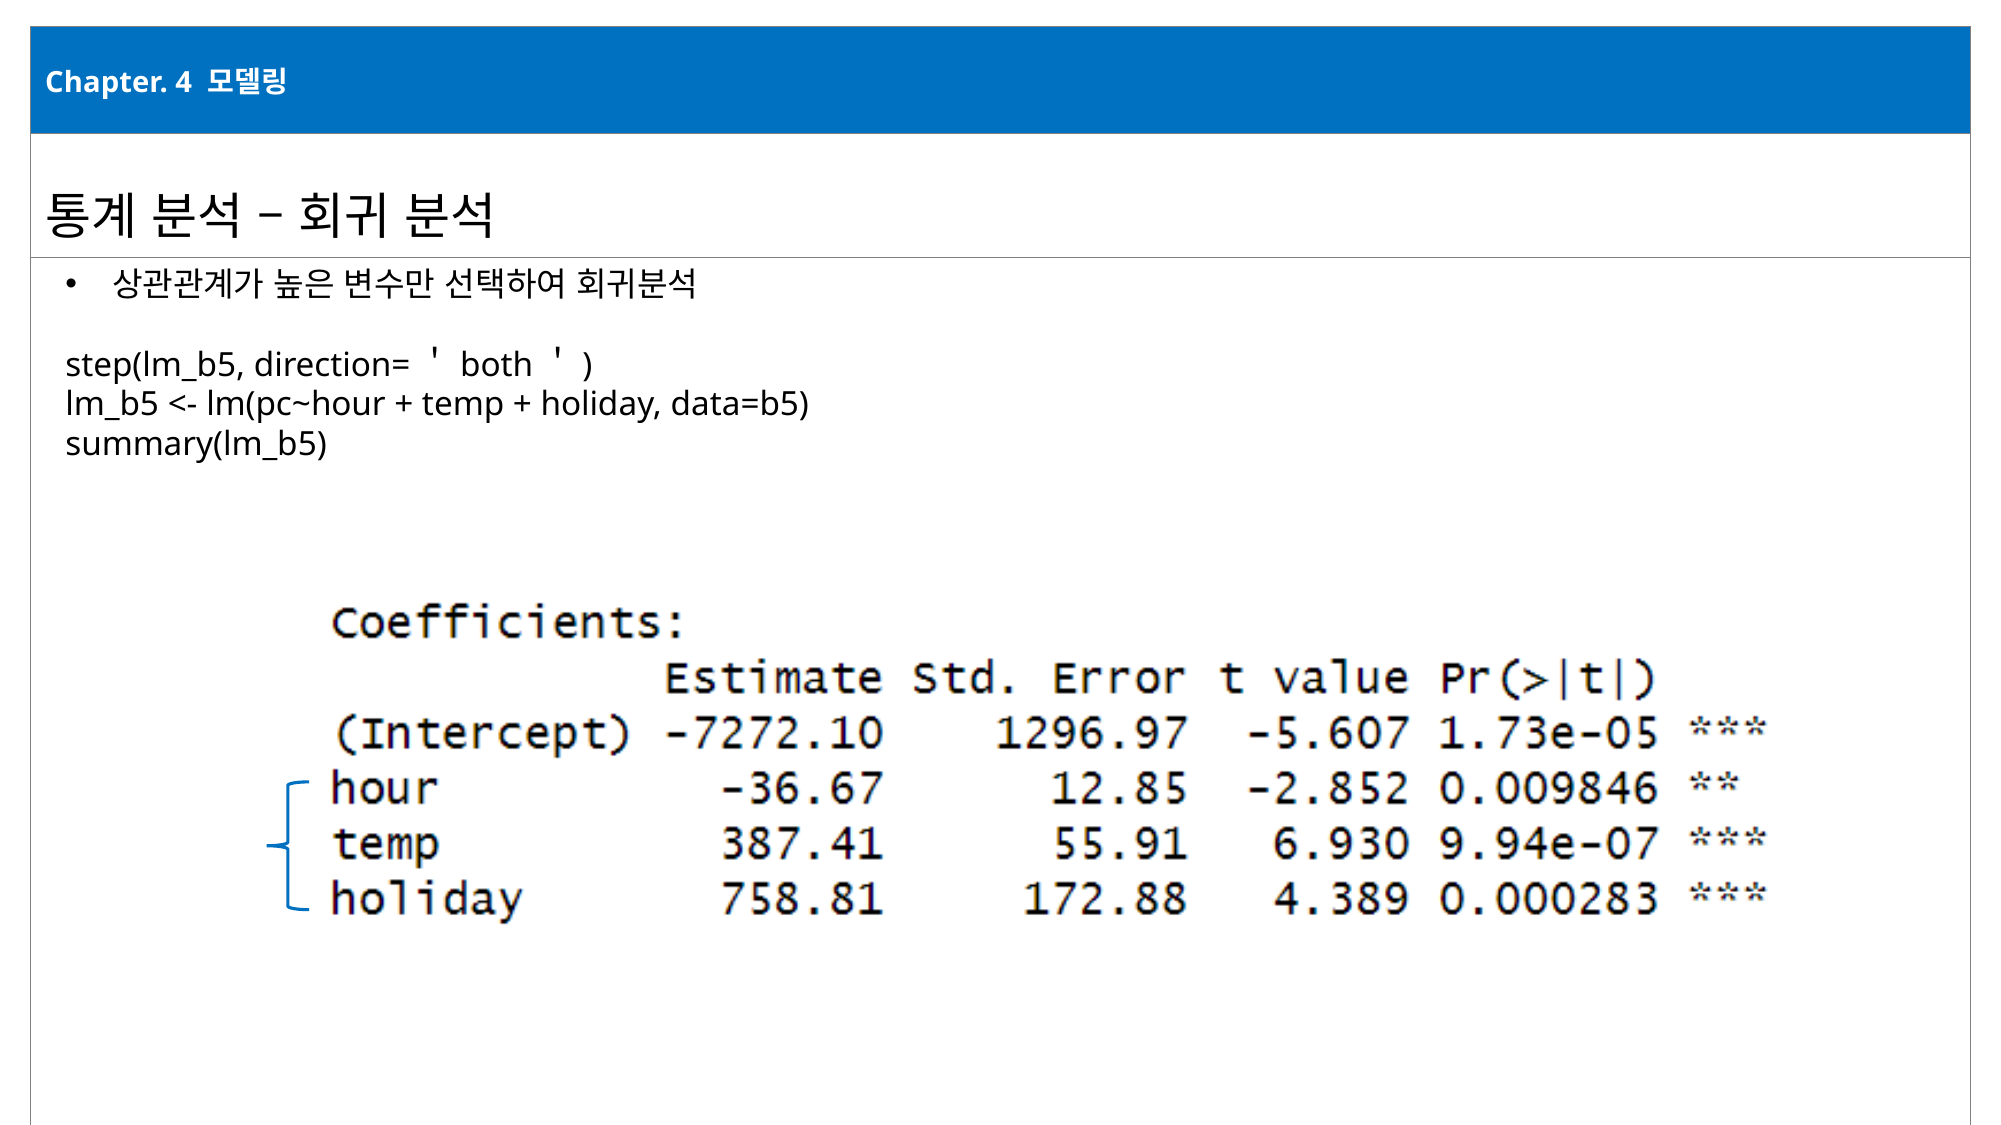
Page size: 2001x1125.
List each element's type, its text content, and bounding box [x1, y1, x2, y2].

picture [320, 574, 1800, 945]
table_cell [31, 258, 1970, 1125]
text_box 상관관계가 높은 변수만 선택하여 회귀분석 step(lm_b5, direction=＇both＇) lm_b5 <- lm(pc~hour + temp + holiday, data=b5) summary(lm_b5) [50, 255, 1091, 470]
table_header Chapter. 4 모델링 [31, 27, 1970, 133]
table_cell 통계 분석 – 회귀 분석 [31, 134, 1970, 257]
text_box [266, 781, 310, 911]
